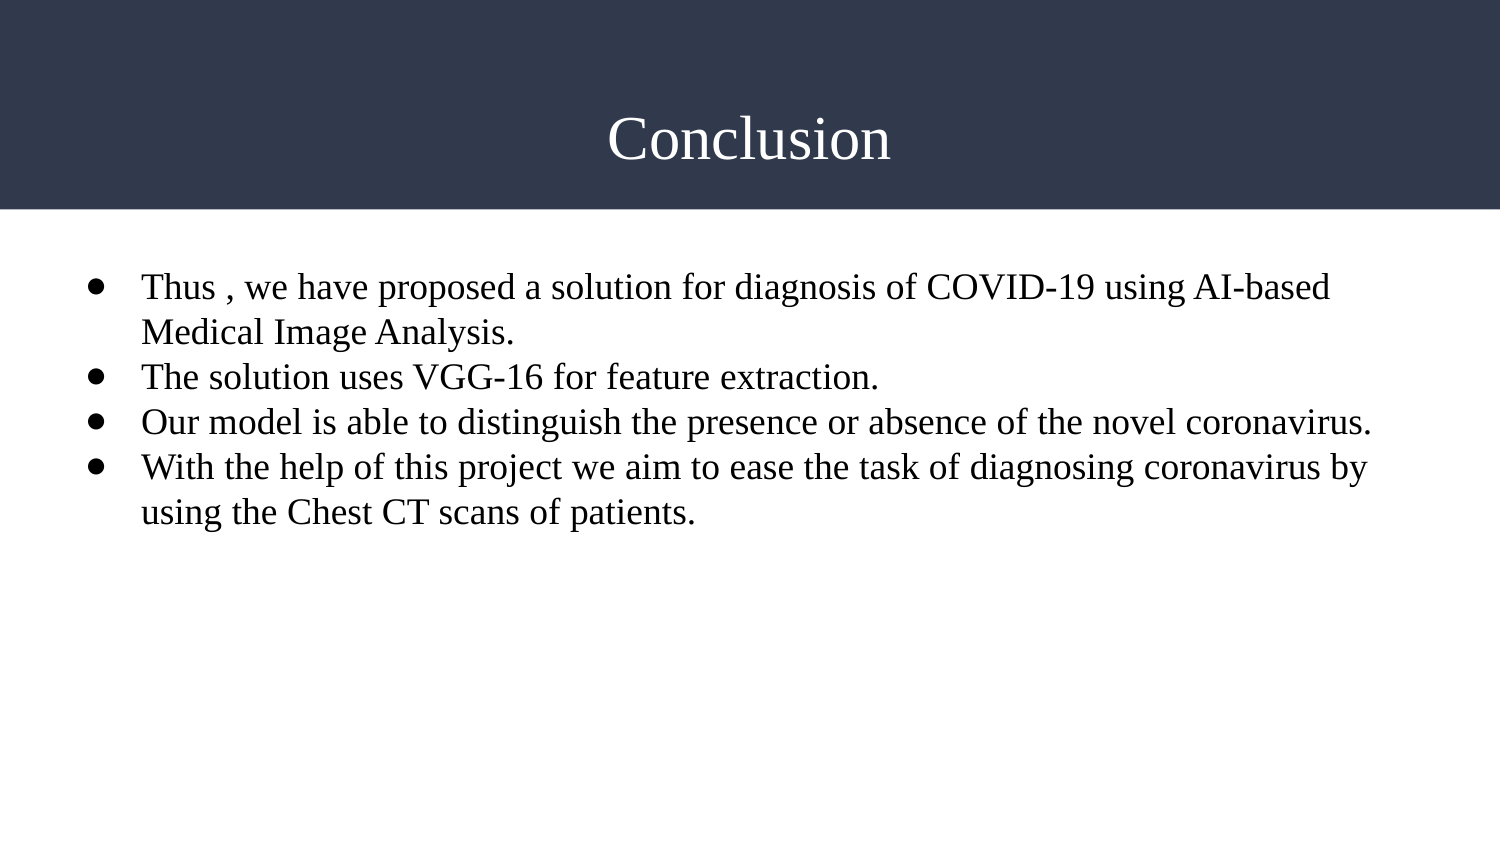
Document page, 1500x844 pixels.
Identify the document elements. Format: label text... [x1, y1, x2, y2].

title Conclusion [51, 82, 1449, 185]
text_box Thus , we have proposed a solution for diagnosis of COVID-19 using AI-based Medical Image Analysis. The solution uses VGG-16 for feature extraction. Our model is able to distinguish the presence or absence of the novel coronavirus. With the help of this project we aim to ease the task of diagnosing coronavirus by using the Chest CT scans of patients. [51, 247, 1469, 818]
